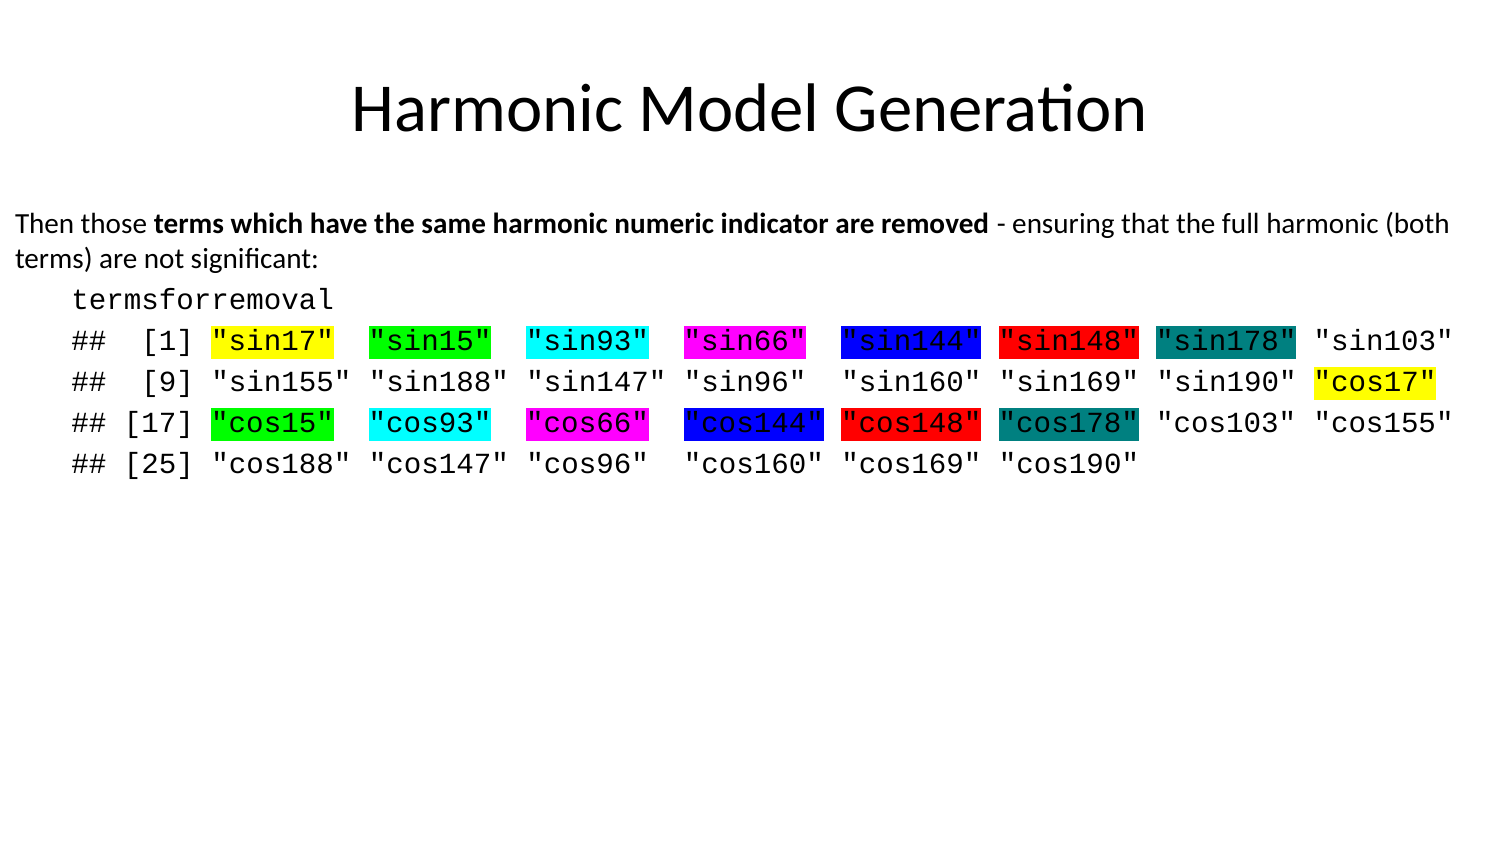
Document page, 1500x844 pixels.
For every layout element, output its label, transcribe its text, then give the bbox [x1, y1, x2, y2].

list Then those terms which have the same harmonic numeric indicator are removed - ensuring that the full harmonic (both terms) are not significant: termsforremoval ## [1] "sin17" "sin15" "sin93" "sin66" "sin144" "sin148" "sin178" "sin103" ## [9] "sin155" "sin188" "sin147" "sin96" "sin160" "sin169" "sin190" "cos17" ## [17] "cos15" "cos93" "cos66" "cos144" "cos148" "cos178" "cos103" "cos155" ## [25] "cos188" "cos147" "cos96" "cos160" "cos169" "cos190" [0, 196, 1495, 754]
title Harmonic Model Generation [75, 33, 1425, 175]
